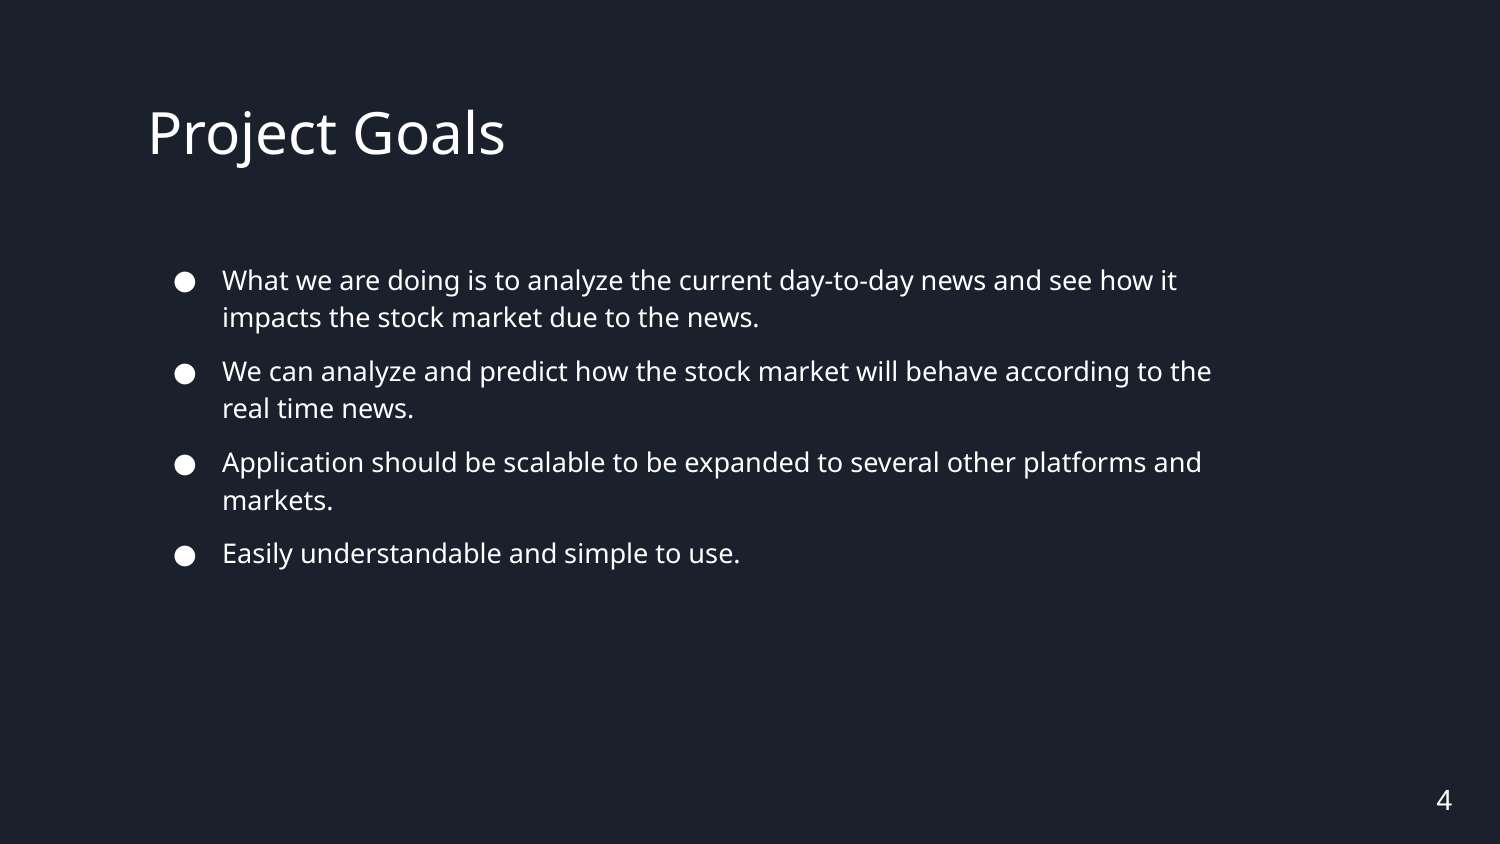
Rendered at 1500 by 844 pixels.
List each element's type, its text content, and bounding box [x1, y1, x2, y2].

title Project Goals [135, 90, 1335, 224]
text_box 4 [1421, 773, 1461, 824]
list What we are doing is to analyze the current day-to-day news and see how it impacts the stock market due to the news. We can analyze and predict how the stock market will behave according to the real time news. Application should be scalable to be expanded to several other platforms and markets. Easily understandable and simple to use. [135, 252, 1237, 769]
